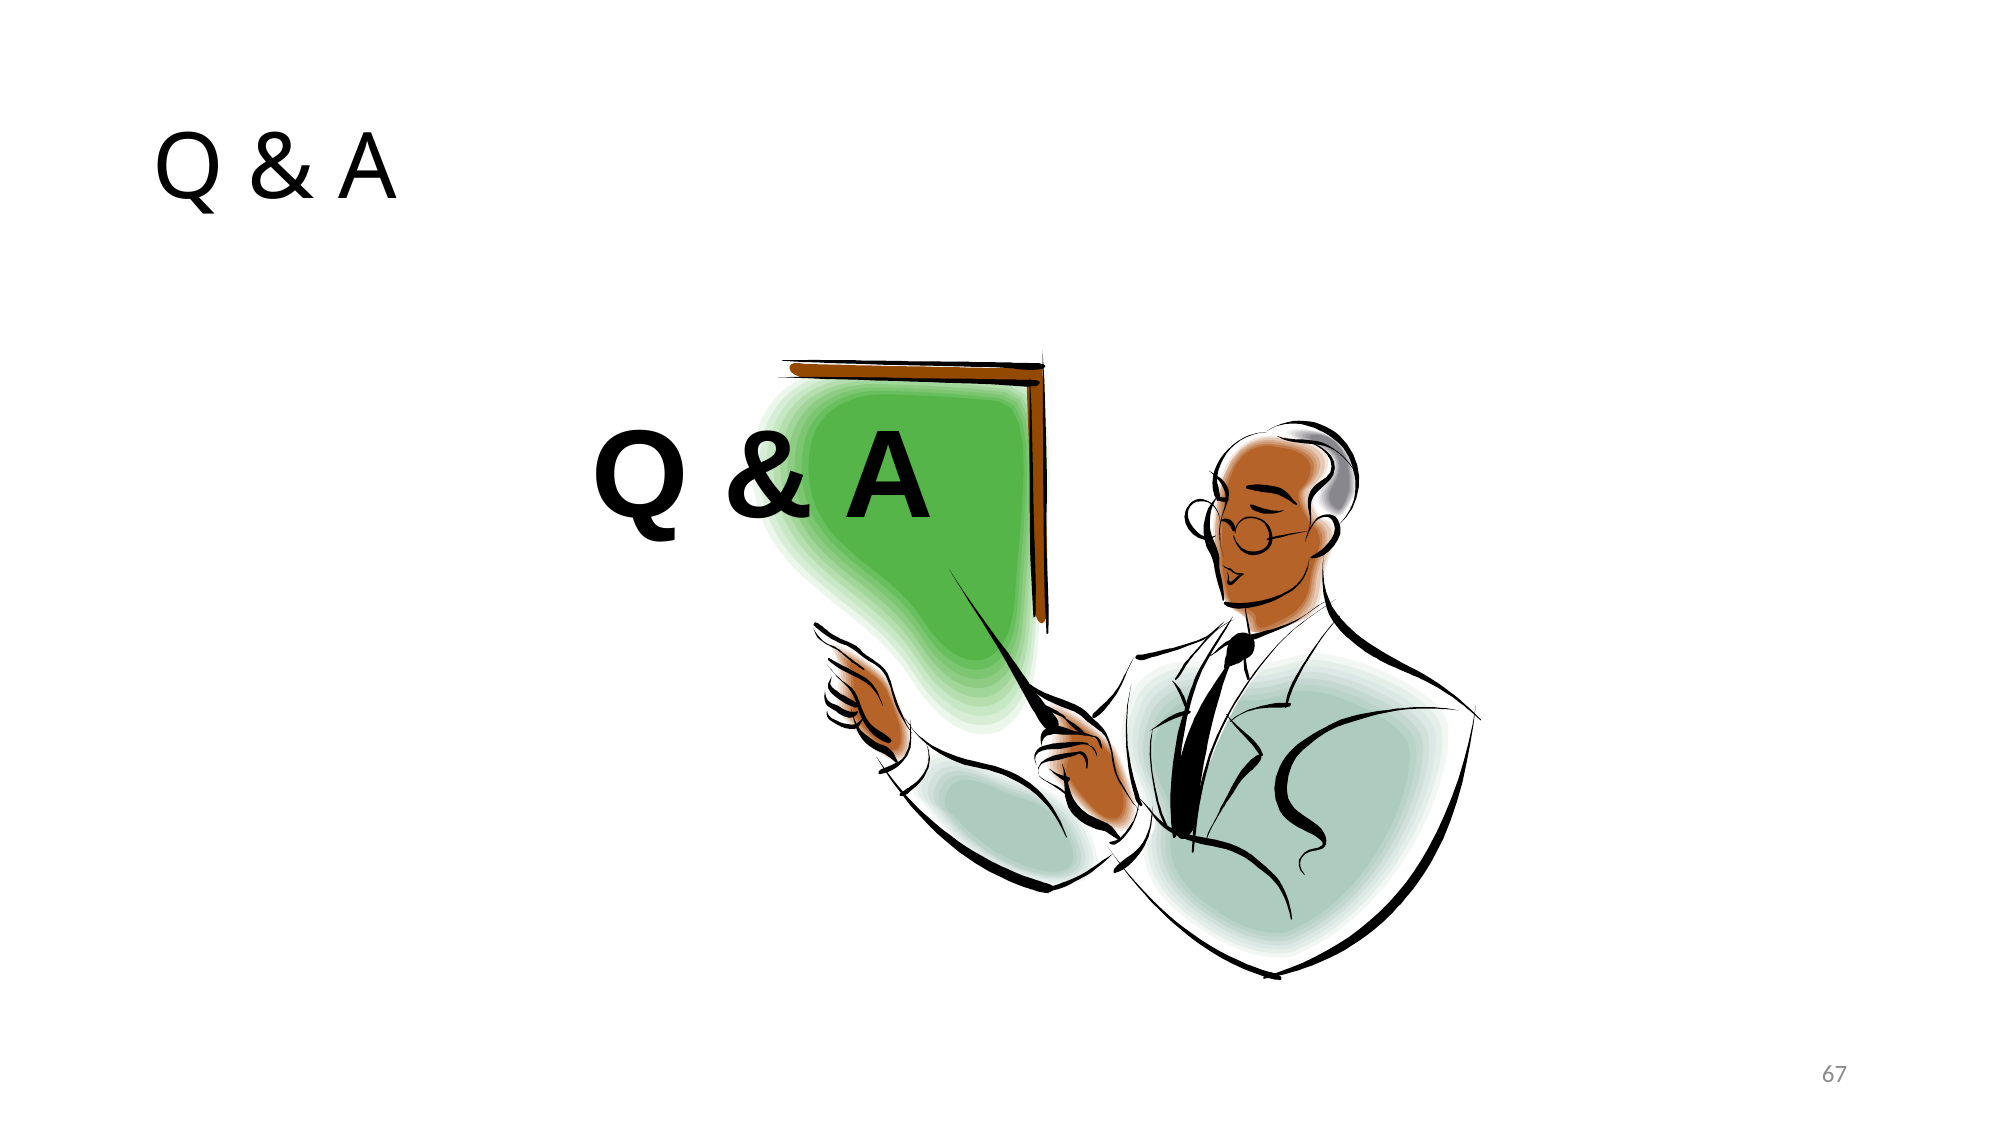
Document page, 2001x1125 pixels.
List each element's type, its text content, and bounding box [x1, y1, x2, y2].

slide_number 67 [1412, 1042, 1863, 1103]
title Q & A [137, 59, 1863, 278]
picture [743, 349, 1481, 981]
text_box Q & A [576, 385, 743, 550]
